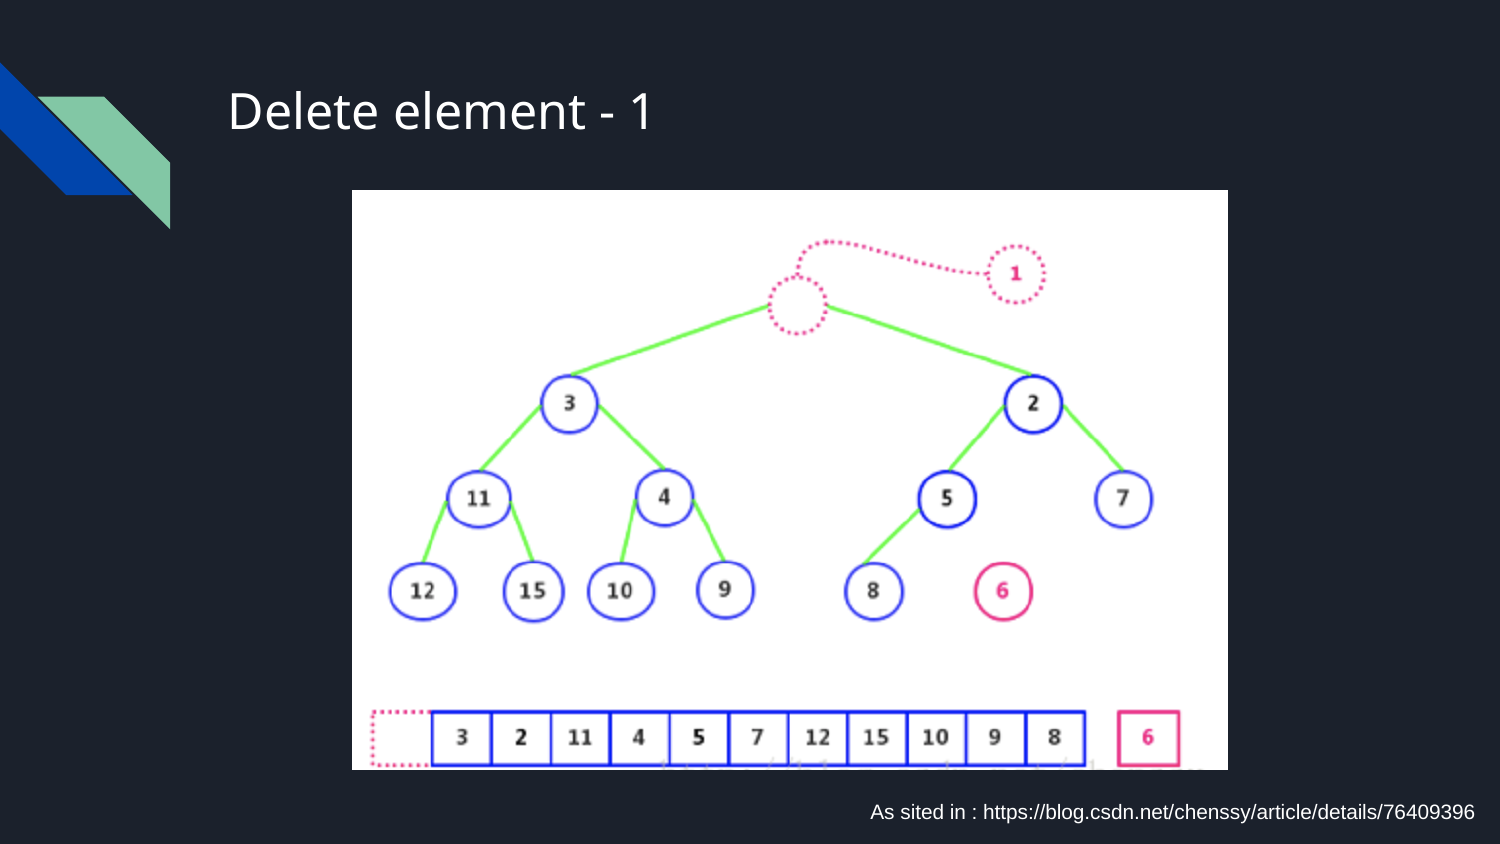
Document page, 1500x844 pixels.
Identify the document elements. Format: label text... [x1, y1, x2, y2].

text_box As sited in : https://blog.csdn.net/chenssy/article/details/76409396 [855, 784, 1500, 844]
title Delete element - 1 [212, 64, 1368, 215]
picture [352, 189, 1229, 770]
